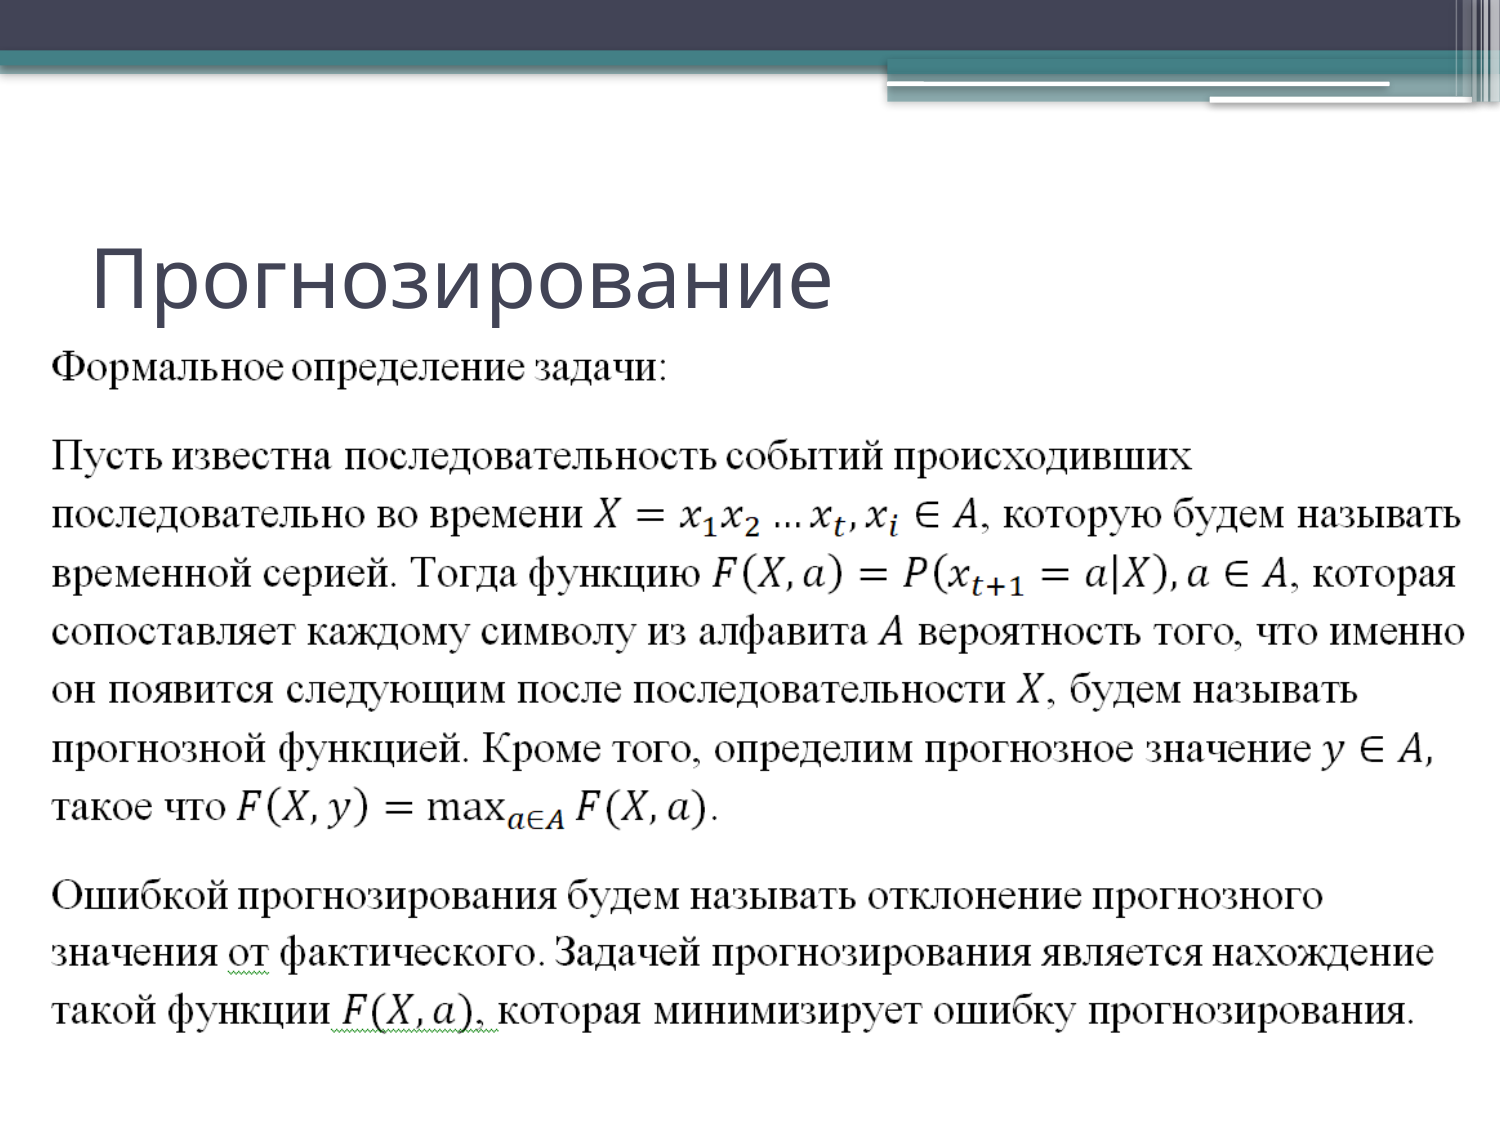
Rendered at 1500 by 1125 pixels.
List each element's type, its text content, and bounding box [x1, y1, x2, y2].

title Прогнозирование [75, 187, 1425, 335]
picture [41, 337, 1472, 1048]
